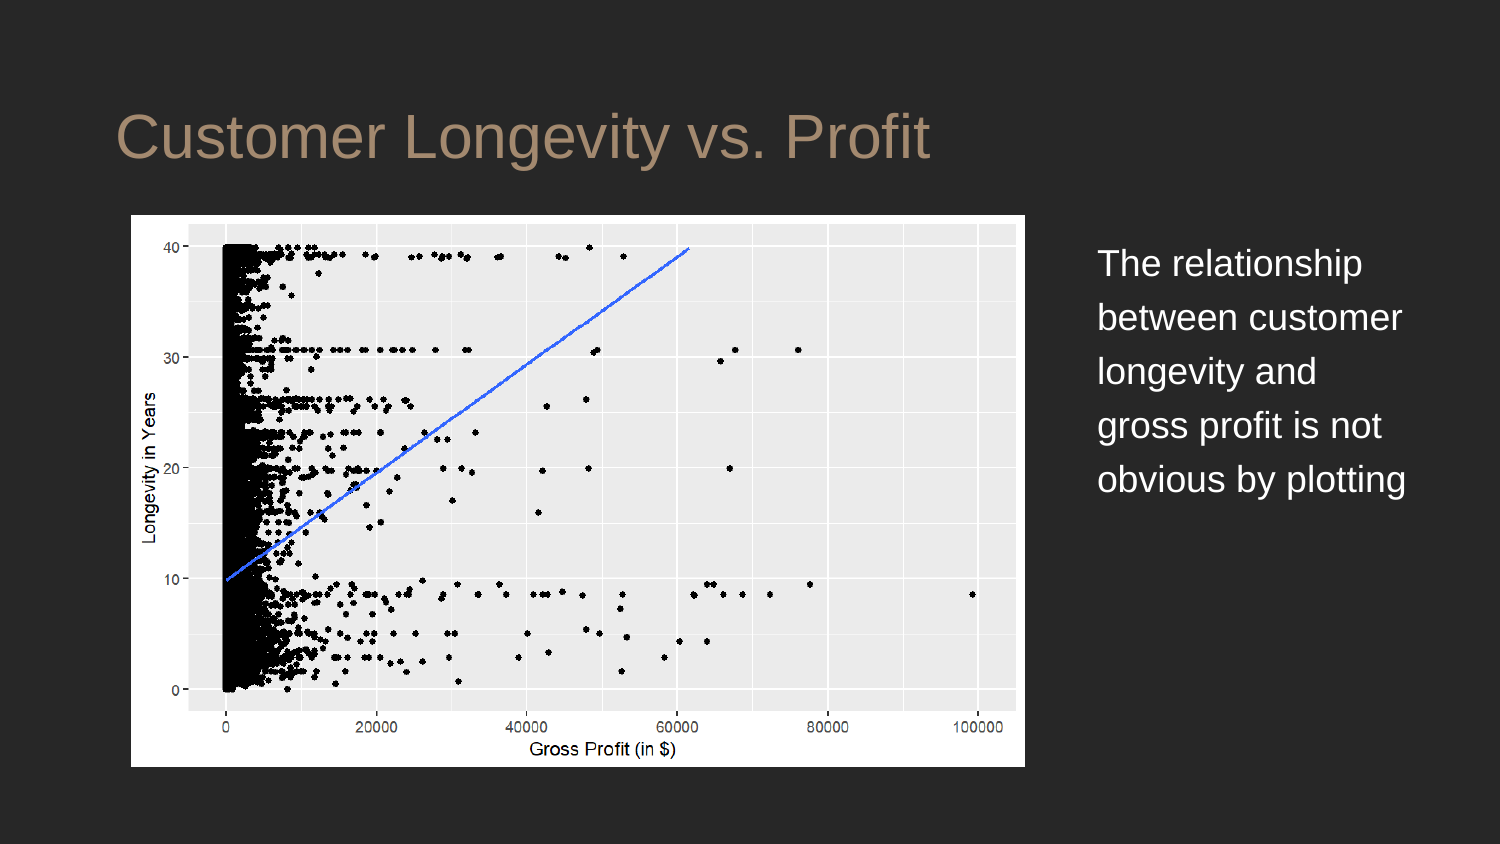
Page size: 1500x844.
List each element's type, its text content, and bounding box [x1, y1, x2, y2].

title Customer Longevity vs. Profit [100, 80, 1371, 189]
text_box The relationship between customer longevity and gross profit is not obvious by plotting [1082, 215, 1426, 569]
picture [131, 214, 1025, 767]
